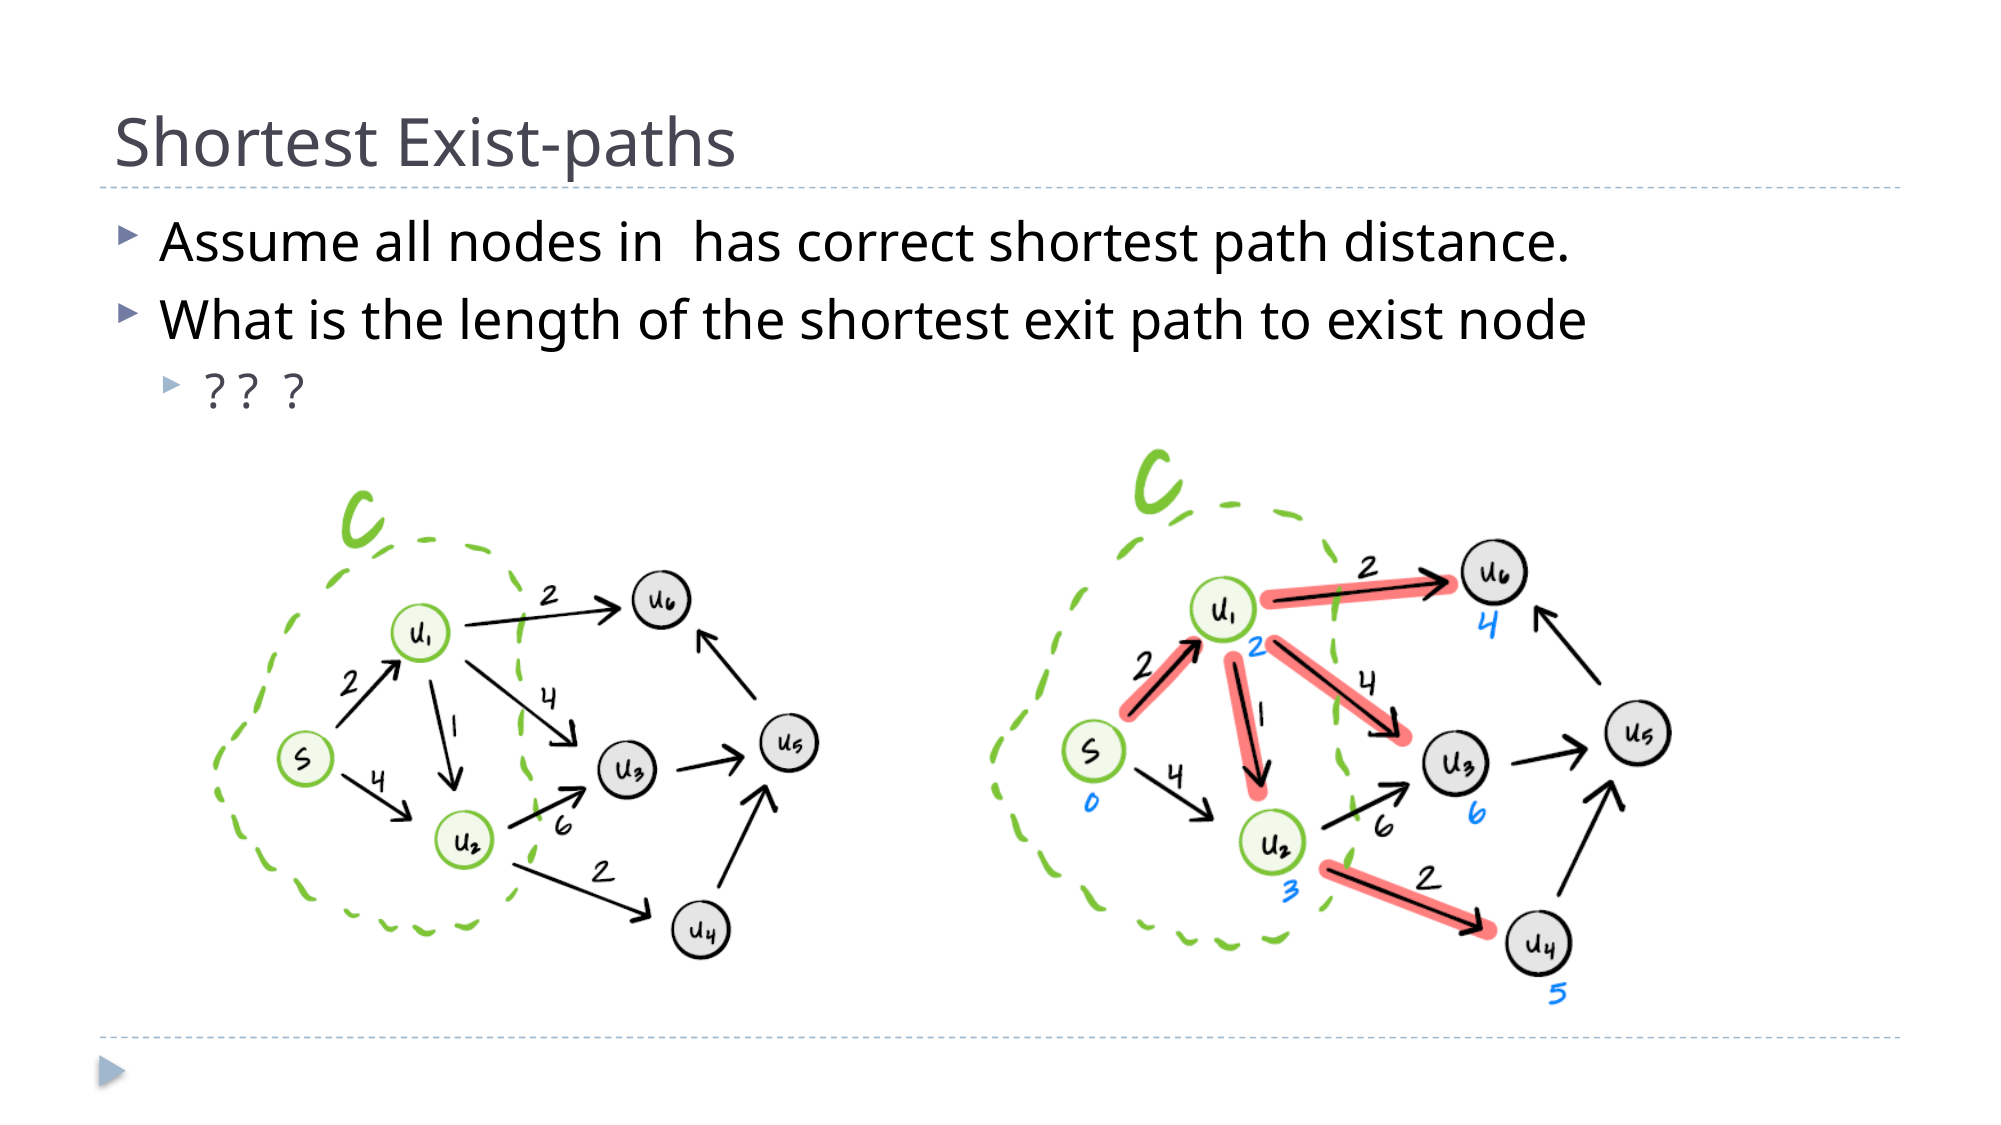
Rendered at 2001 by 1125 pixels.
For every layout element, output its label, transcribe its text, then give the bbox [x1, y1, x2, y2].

picture [937, 437, 1687, 1017]
title Shortest Exist-paths [99, 24, 1901, 188]
picture [149, 472, 842, 982]
